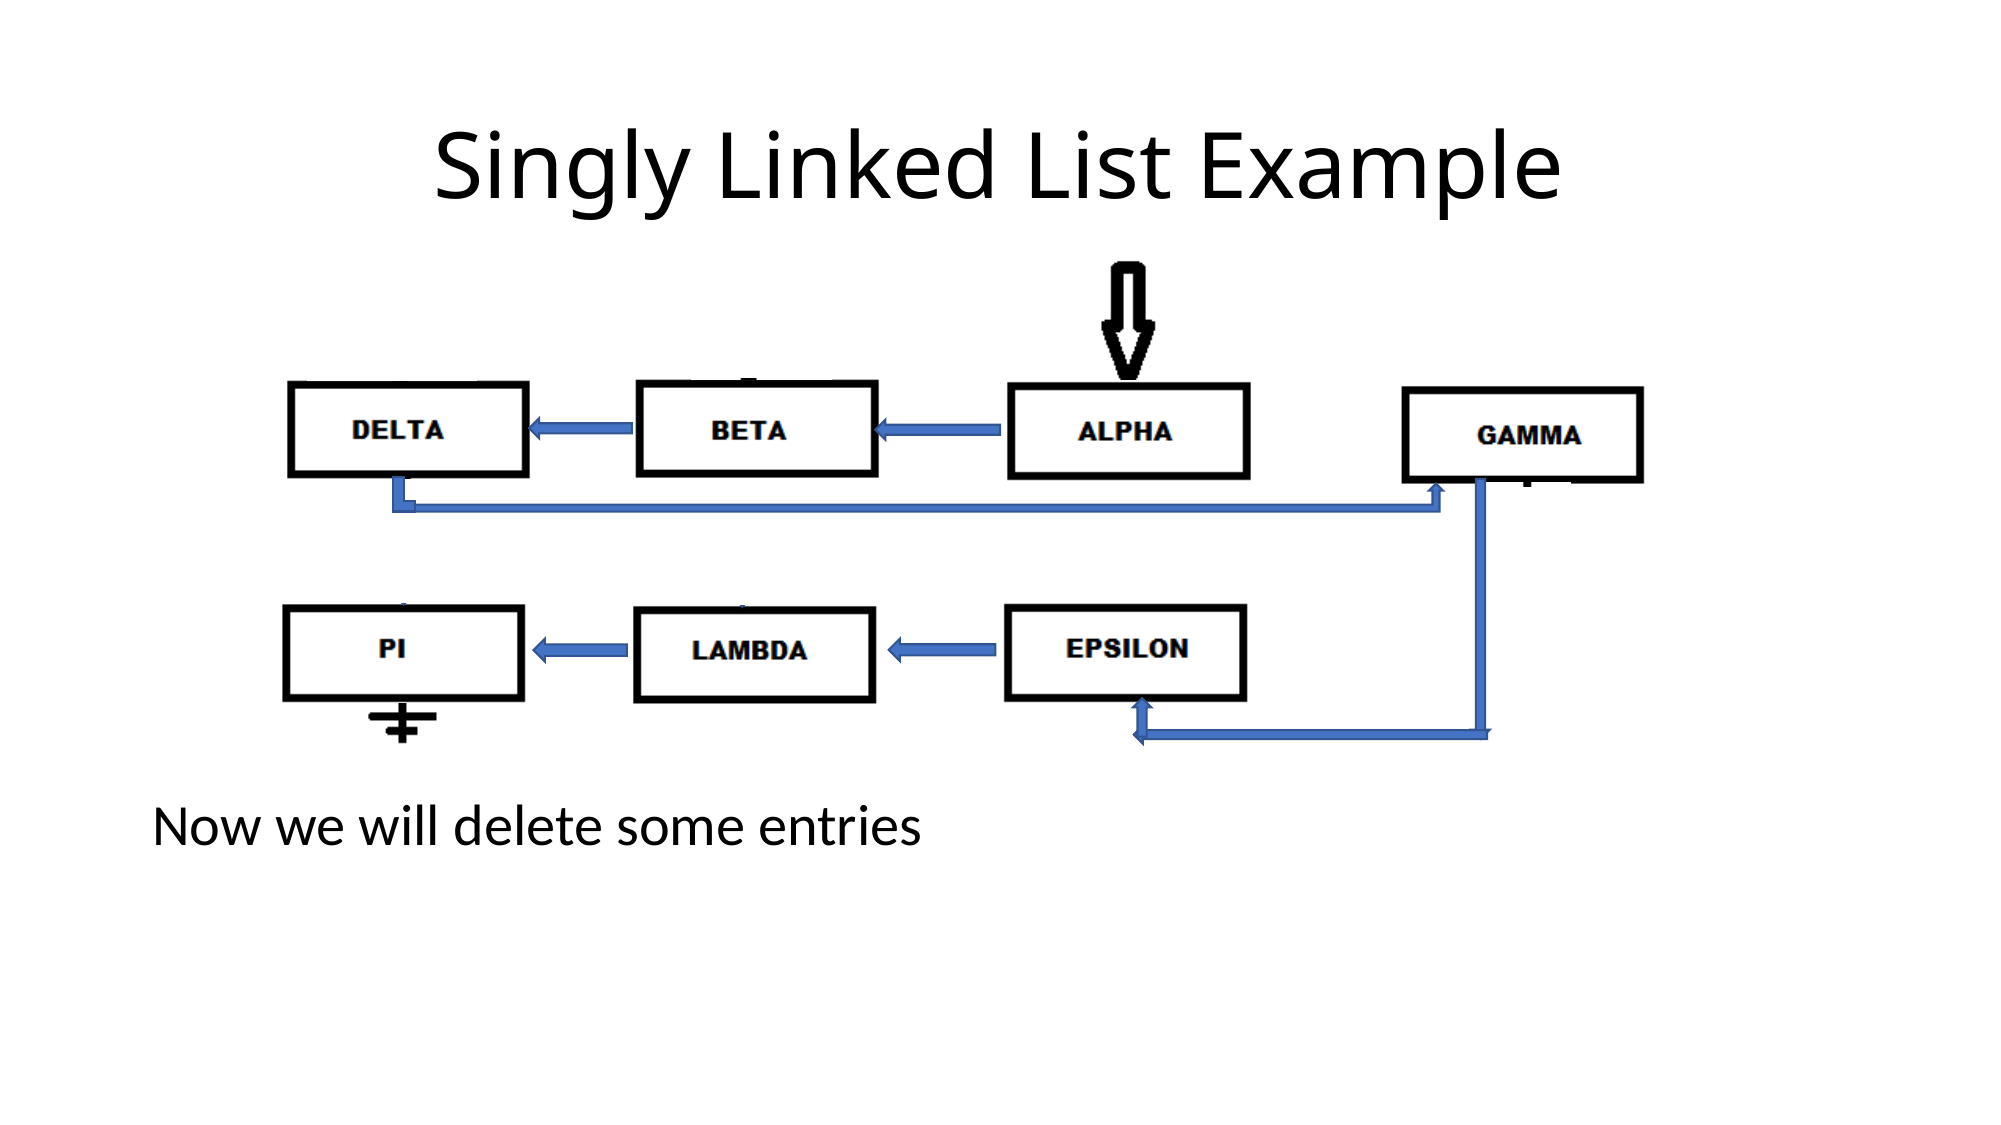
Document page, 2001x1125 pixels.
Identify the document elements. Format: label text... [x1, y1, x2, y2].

picture [219, 232, 1663, 753]
text_box [1132, 729, 1489, 747]
text_box [901, 423, 984, 436]
text_box [1136, 718, 1148, 738]
text_box [541, 636, 621, 665]
picture [622, 212, 901, 500]
text_box [567, 422, 622, 435]
title Singly Linked List Example [137, 59, 1863, 278]
text_box [567, 498, 1441, 513]
text_box [1468, 593, 1493, 732]
picture [984, 252, 1273, 496]
text_box [889, 636, 995, 664]
list Now we will delete some entries [137, 787, 2000, 1090]
